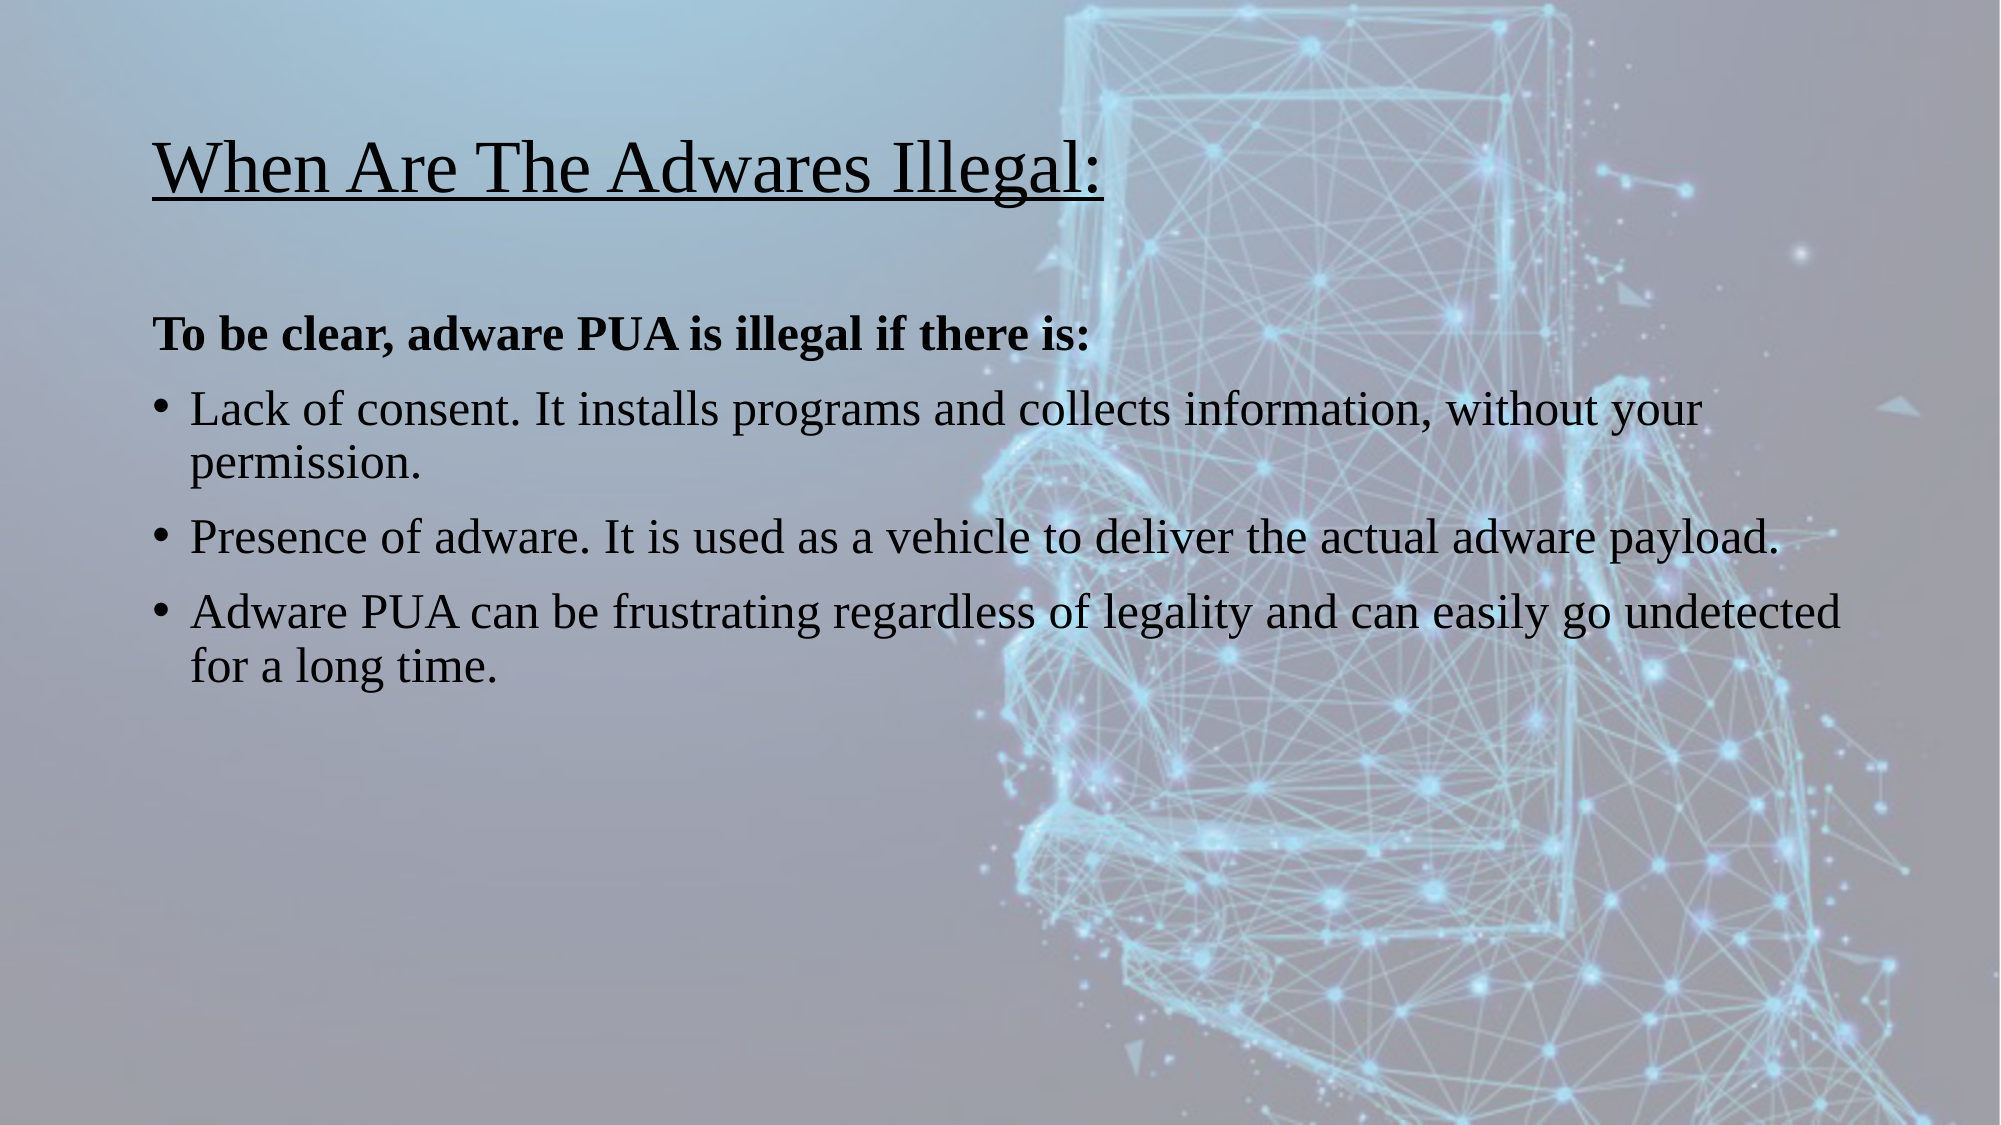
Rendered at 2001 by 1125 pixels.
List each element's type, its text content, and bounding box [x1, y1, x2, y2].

title When Are The Adwares Illegal: [137, 59, 1863, 278]
list To be clear, adware PUA is illegal if there is: Lack of consent. It installs programs and collects information, without your permission. Presence of adware. It is used as a vehicle to deliver the actual adware payload. Adware PUA can be frustrating regardless of legality and can easily go undetected for a long time. [137, 299, 1863, 1014]
